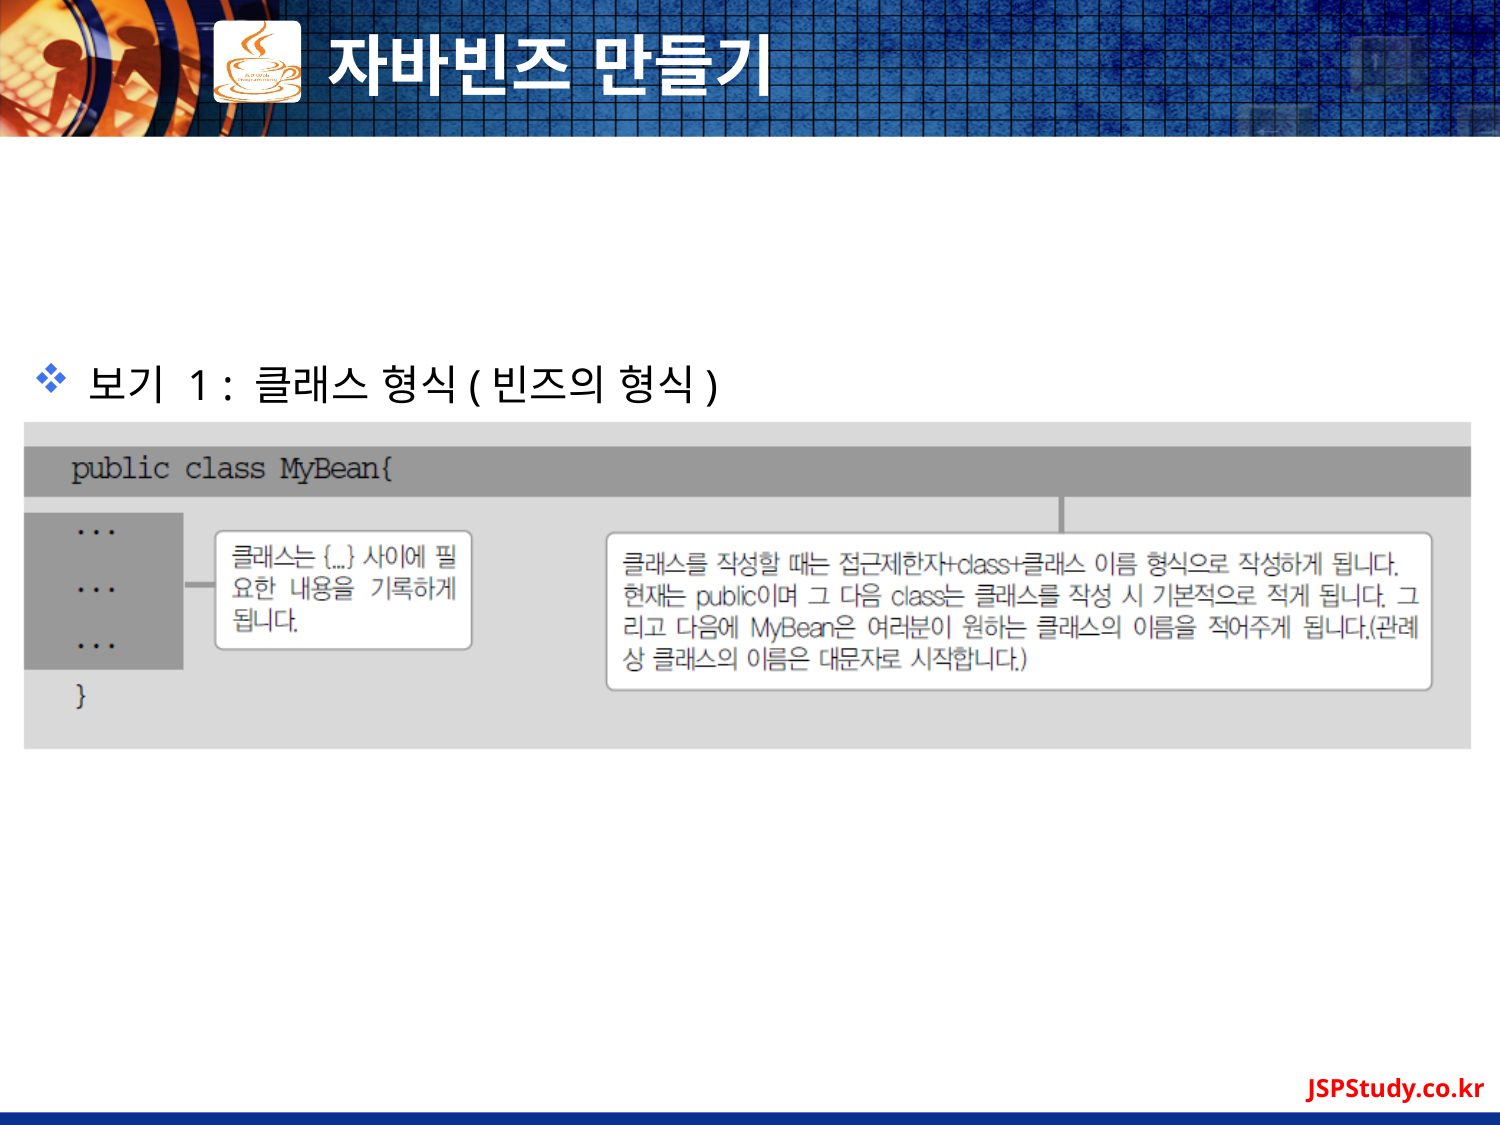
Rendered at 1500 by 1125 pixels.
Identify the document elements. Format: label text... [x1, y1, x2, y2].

title 자바빈즈 만들기 [312, 75, 1388, 111]
picture [17, 415, 1477, 755]
text_box [0, 0, 1500, 75]
footer JSPStudy.co.kr [1024, 1064, 1500, 1118]
picture [0, 75, 1500, 138]
text_box 보기 1 : 클래스 형식(빈즈의 형식) [17, 326, 1225, 409]
